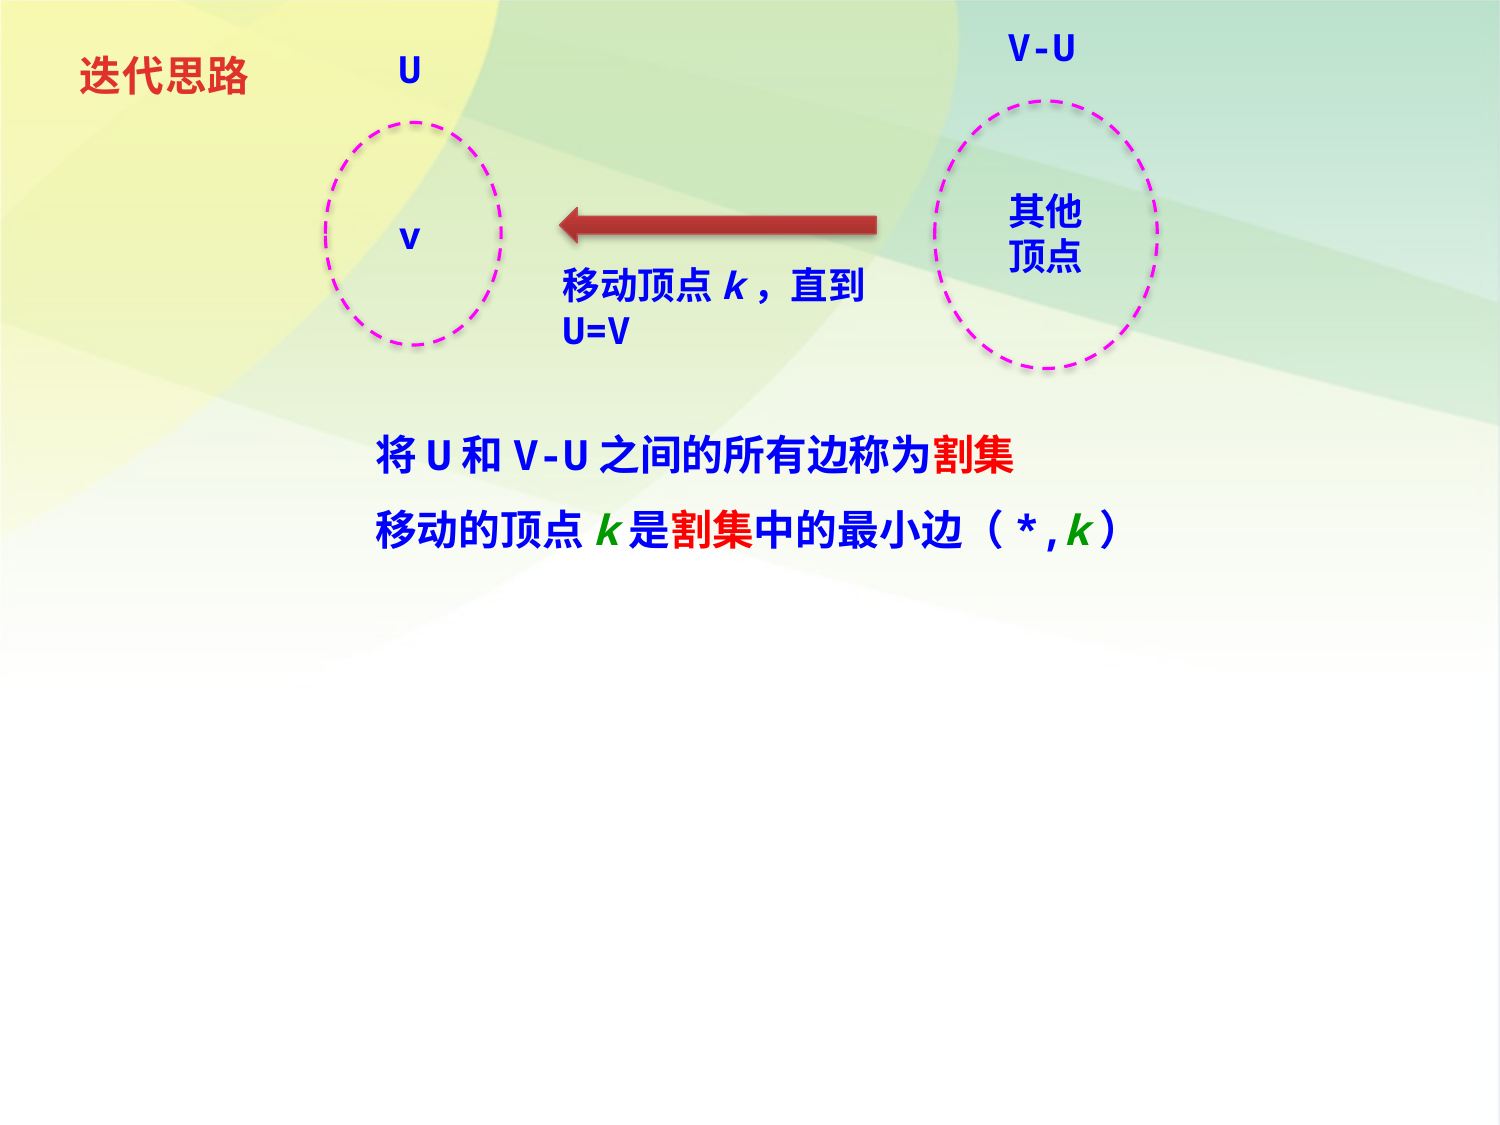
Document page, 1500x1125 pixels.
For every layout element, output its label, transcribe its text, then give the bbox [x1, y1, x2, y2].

text_box [559, 206, 877, 244]
text_box V-U [993, 16, 1111, 77]
text_box [323, 120, 504, 348]
text_box [932, 98, 1160, 371]
text_box U [383, 38, 455, 99]
text_box 将U和V-U之间的所有边称为割集 移动的顶点k是割集中的最小边（*,k） [360, 395, 1192, 561]
text_box v [383, 204, 443, 265]
text_box 其他顶点 [993, 180, 1123, 286]
text_box 移动顶点k，直到U=V [547, 254, 900, 360]
text_box 迭代思路 [64, 42, 276, 108]
